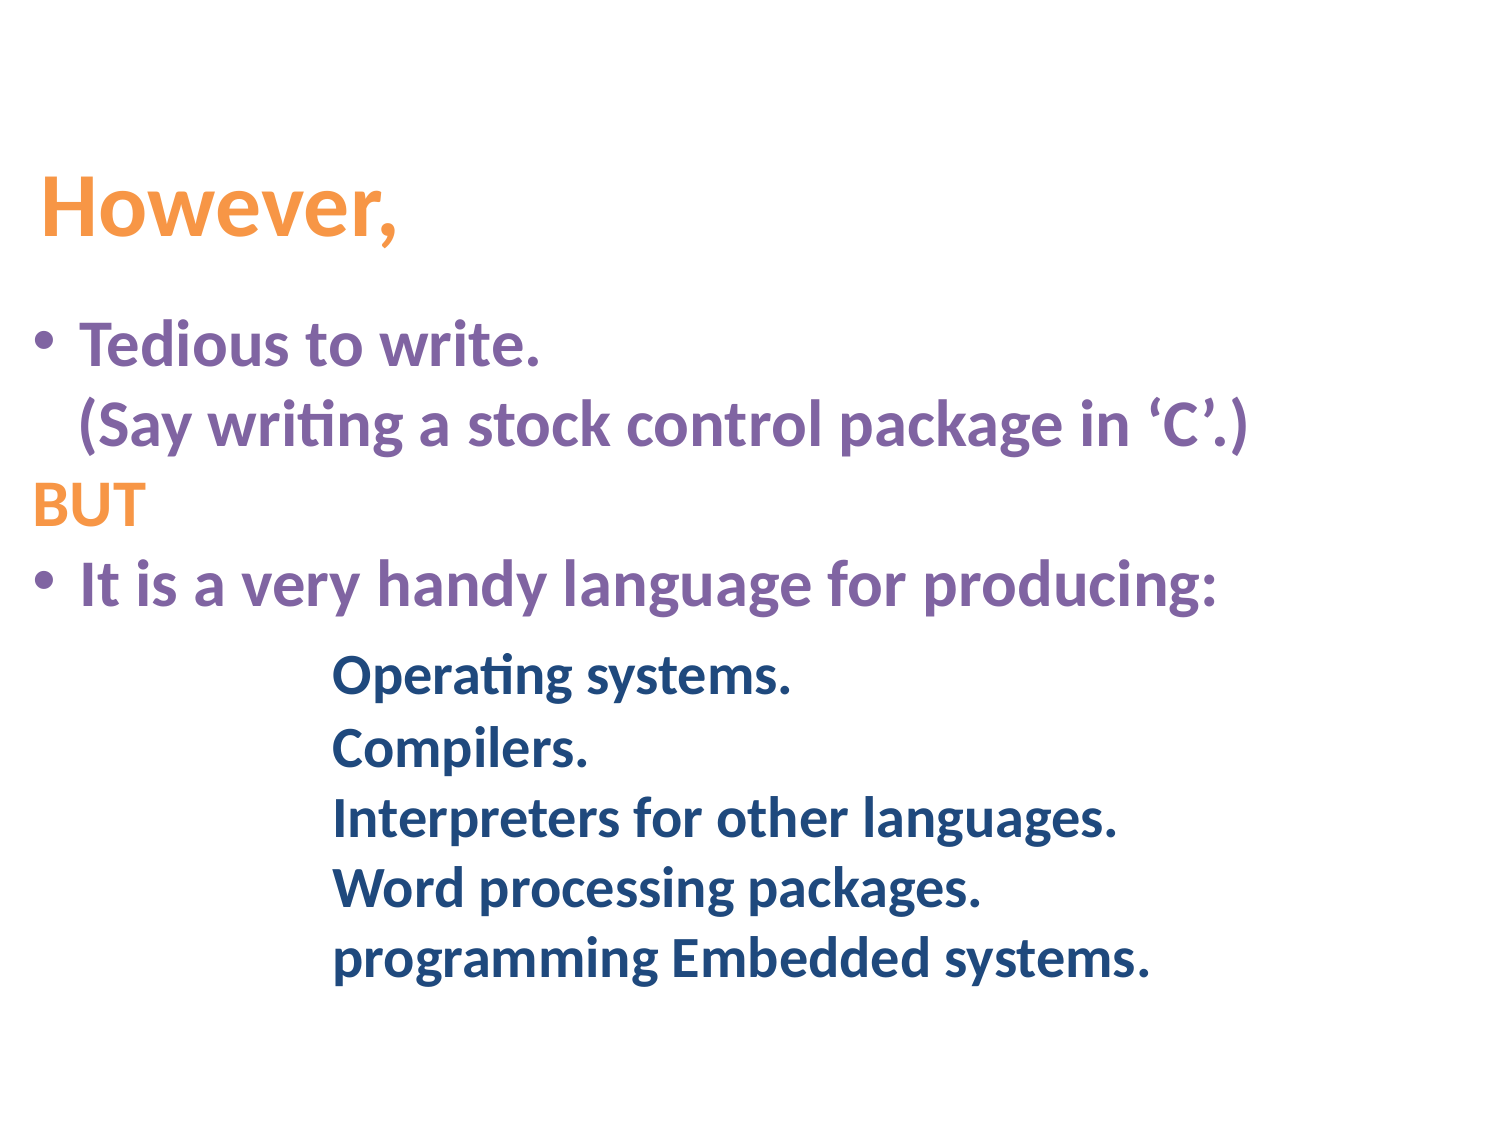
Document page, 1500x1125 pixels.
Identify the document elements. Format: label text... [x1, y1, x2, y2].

text_box However, Tedious to write. (Say writing a stock control package in ‘C’.) BUT It is a very handy language for producing: Operating systems. Compilers. Interpreters for other languages. Word processing packages. programming Embedded systems. [17, 137, 1447, 1087]
